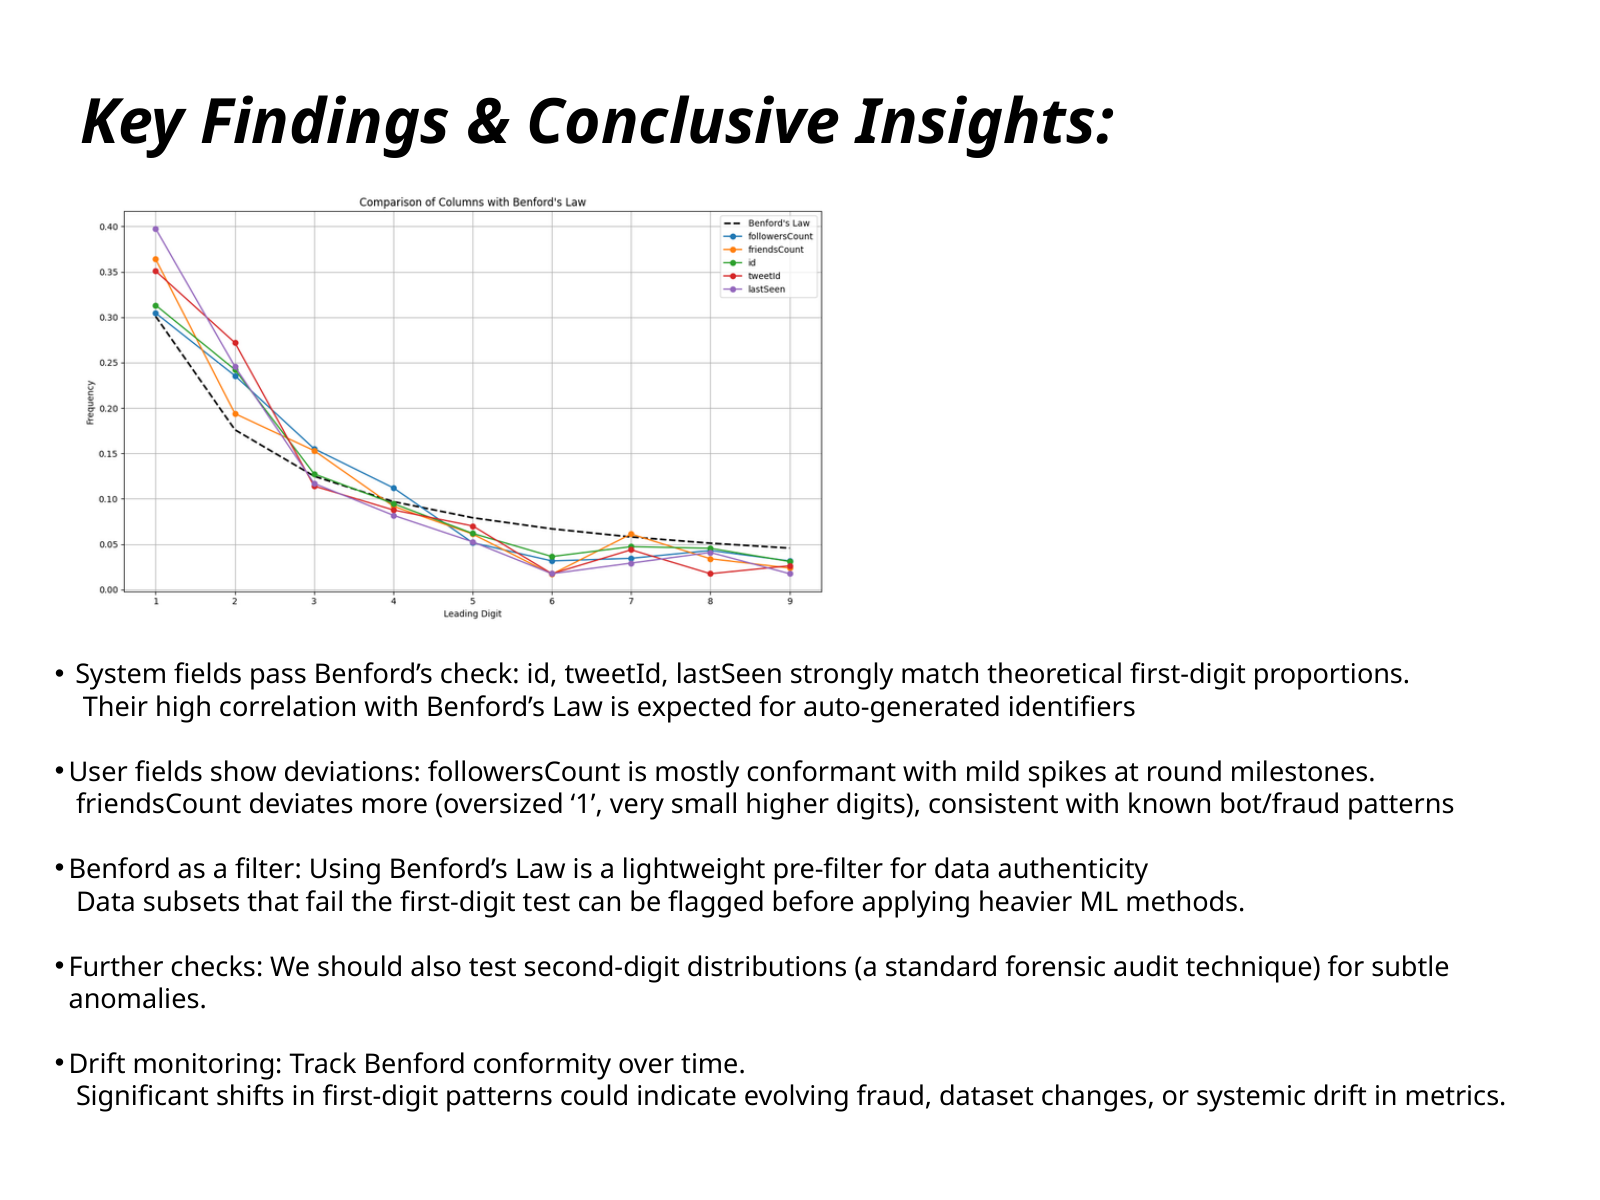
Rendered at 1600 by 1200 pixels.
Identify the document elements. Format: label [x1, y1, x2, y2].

text_box [79, 229, 827, 623]
text_box [79, 19, 1521, 221]
text_box [40, 624, 1560, 1200]
